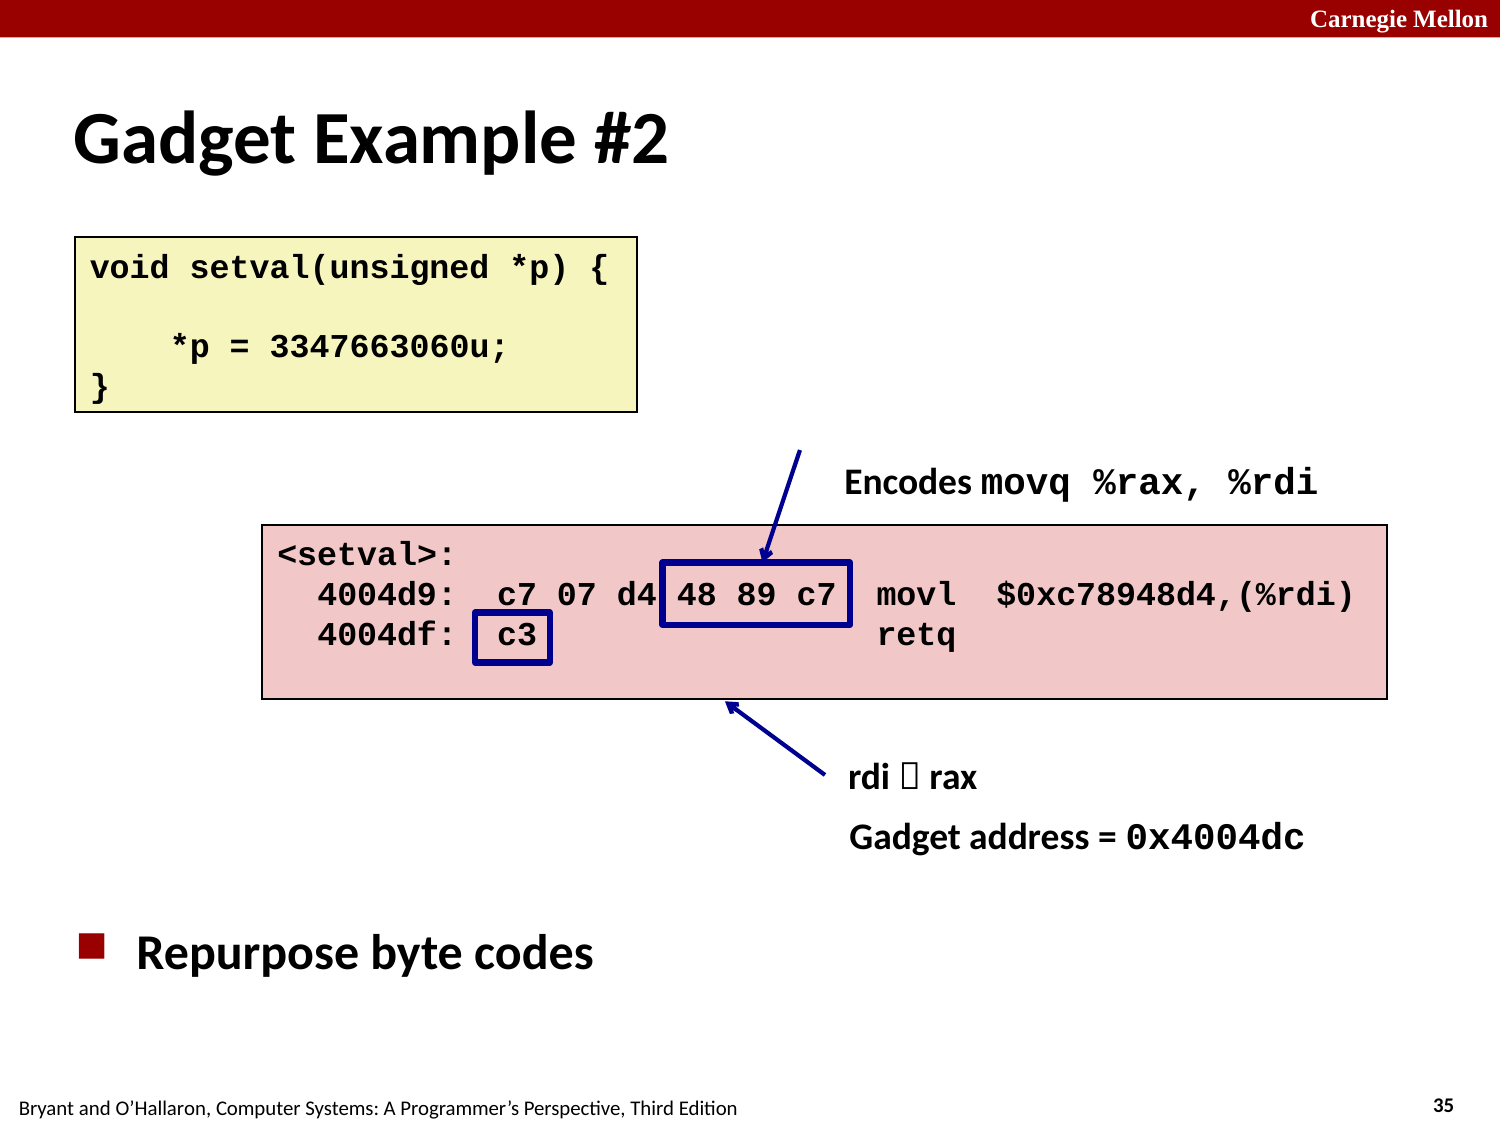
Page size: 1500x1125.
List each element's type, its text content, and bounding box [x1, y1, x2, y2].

text_box void setval(unsigned *p) { *p = 3347663060u; } [75, 237, 638, 412]
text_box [724, 700, 826, 776]
text_box Encodes movq %rax, %rdi [829, 449, 1334, 510]
text_box [474, 612, 550, 663]
text_box [662, 562, 850, 625]
list Repurpose byte codes [64, 912, 1361, 1040]
text_box <setval>: 4004d9: c7 07 d4 48 89 c7 movl $0xc78948d4,(%rdi) 4004df: c3 retq [262, 524, 1388, 700]
text_box rdi  rax [833, 744, 993, 805]
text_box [762, 449, 801, 563]
title Gadget Example #2 [58, 71, 1305, 197]
text_box Gadget address = 0x4004dc [834, 805, 1321, 865]
